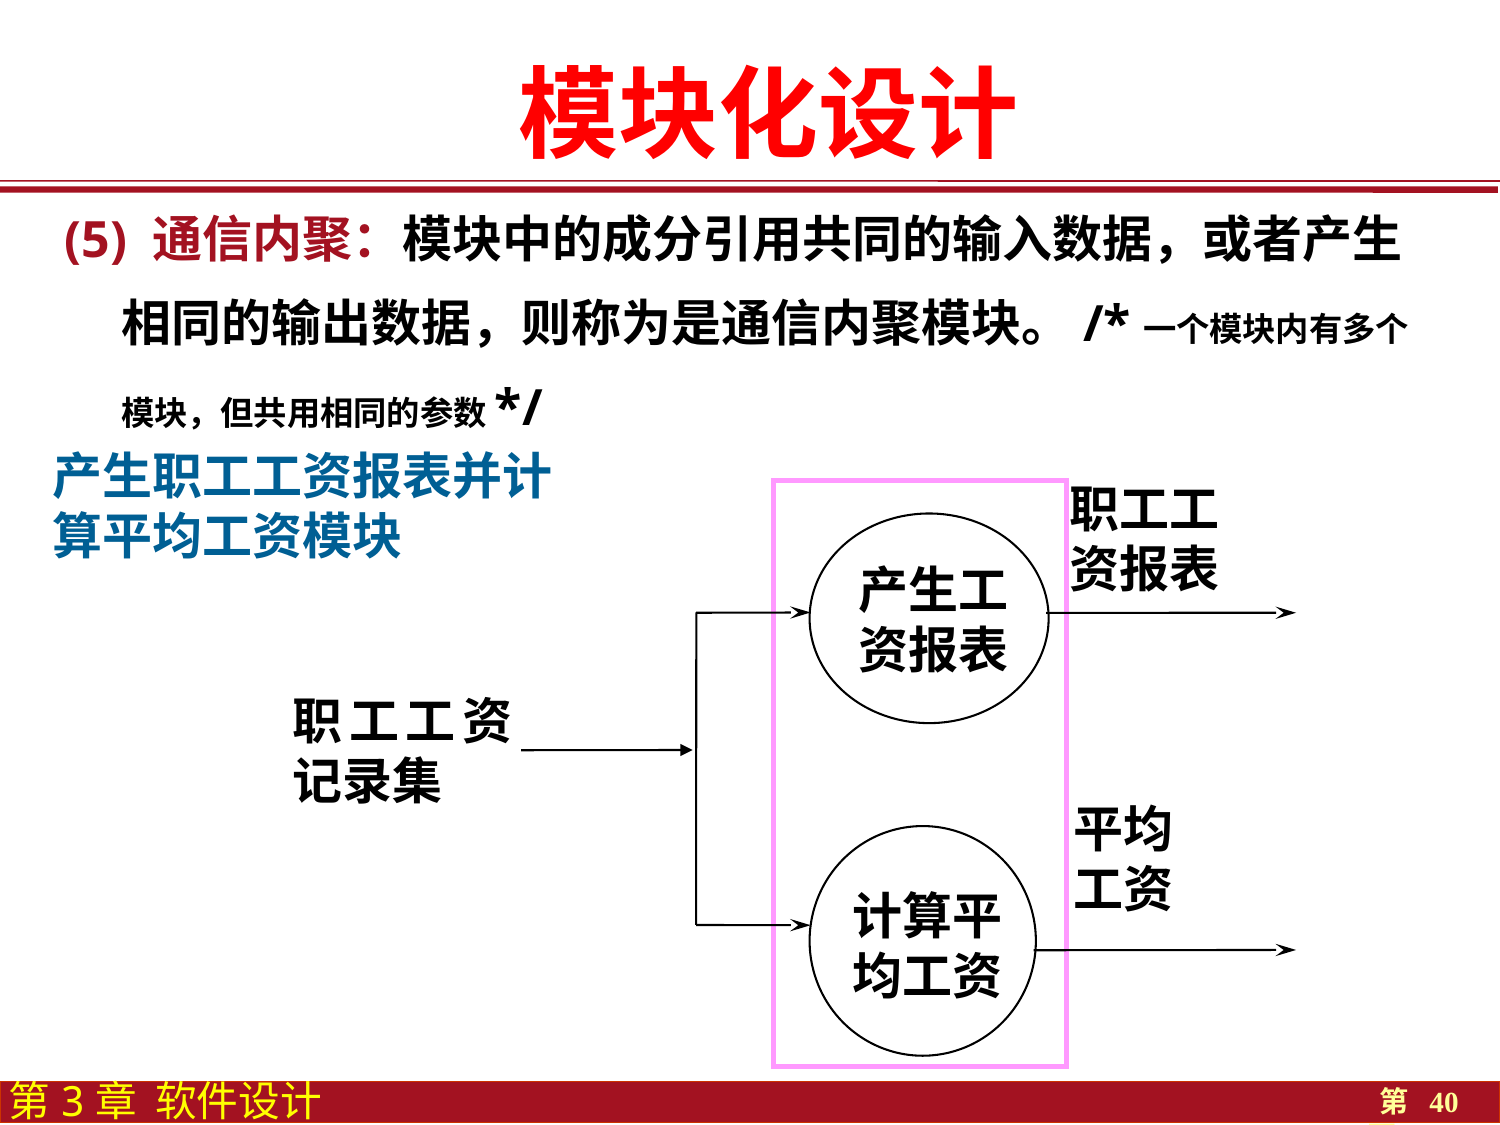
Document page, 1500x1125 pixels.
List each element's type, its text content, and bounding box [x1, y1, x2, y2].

text_box 平均工资 [1058, 790, 1198, 926]
text_box [809, 513, 1021, 724]
text_box [528, 743, 693, 757]
text_box [789, 606, 811, 619]
text_box 计算平均工资 [837, 877, 1051, 1013]
text_box [789, 918, 811, 932]
text_box 产生职工工资报表并计算平均工资模块 [37, 437, 575, 573]
text_box 职工工资记录集 [277, 681, 528, 817]
text_box [773, 480, 1067, 1067]
text_box [1275, 606, 1297, 619]
text_box 模块化设计 [349, 87, 1188, 154]
text_box (5) 通信内聚：模块中的成分引用共同的输入数据，或者产生相同的输出数据，则称为是通信内聚模块。/*一个模块内有多个模块，但共用相同的参数*/ [50, 176, 1438, 413]
text_box 产生工资报表 [843, 550, 1047, 686]
text_box [1275, 943, 1297, 957]
text_box 职工工资报表 [1054, 469, 1245, 605]
text_box [809, 826, 1017, 1056]
